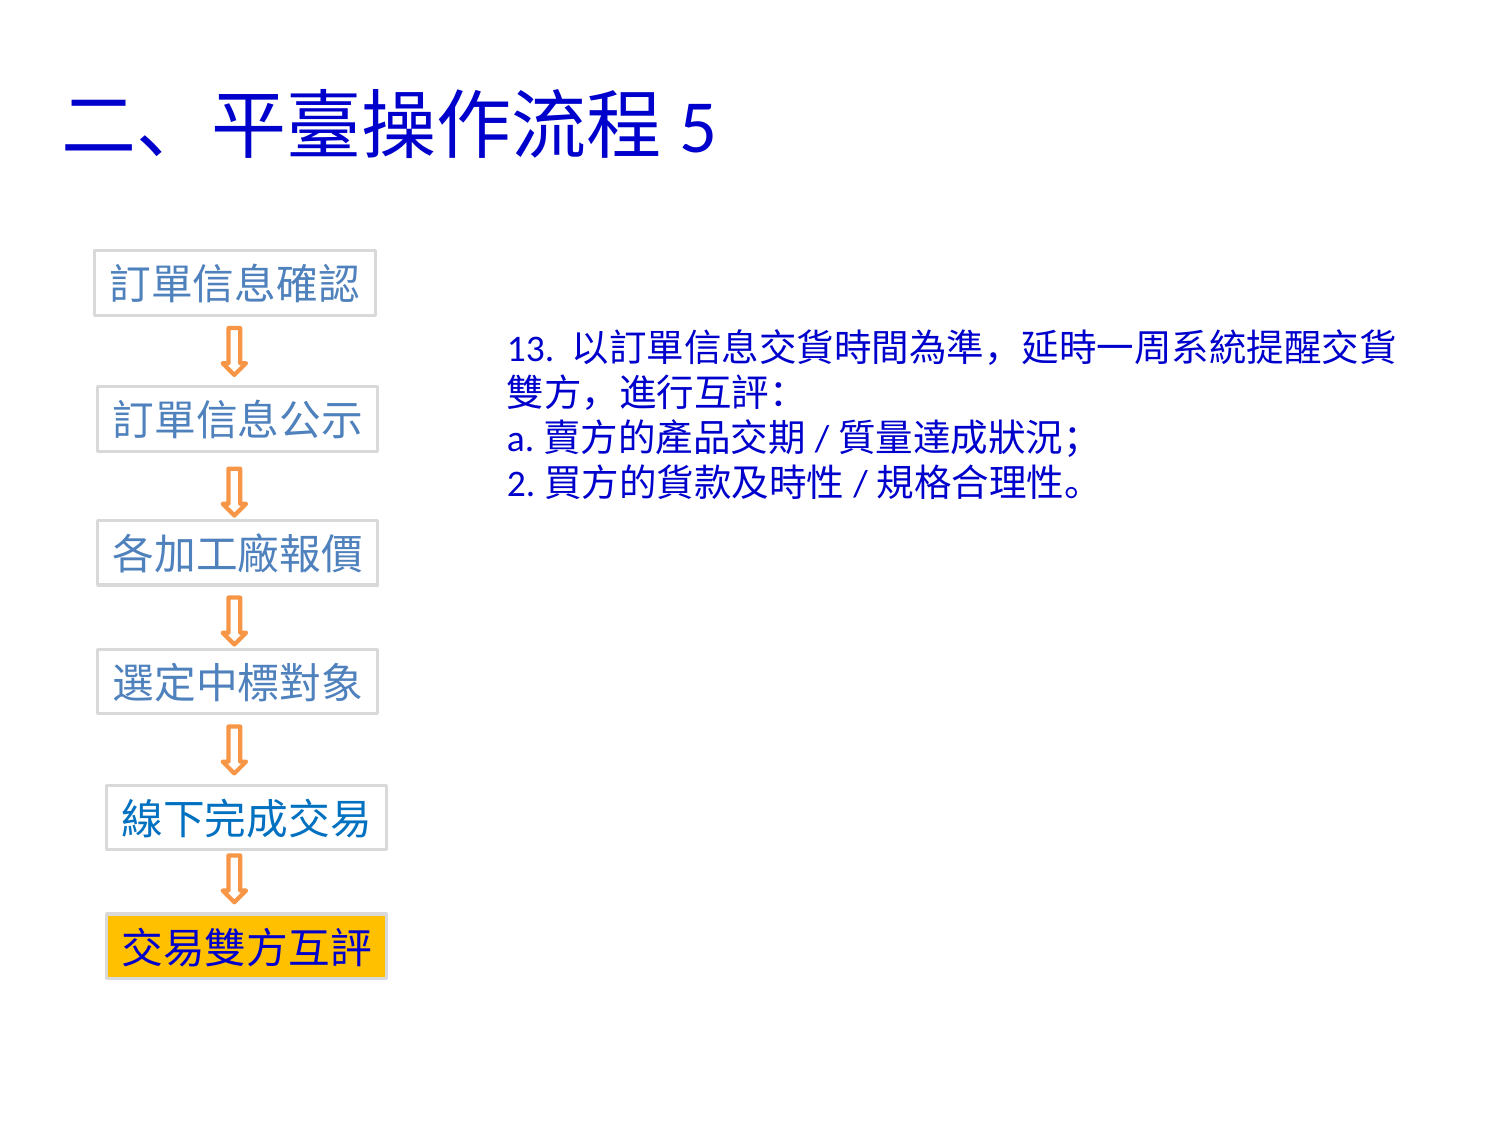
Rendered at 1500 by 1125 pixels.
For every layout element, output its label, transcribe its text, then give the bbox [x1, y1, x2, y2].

text_box 13. 以訂單信息交貨時間為準，延時一周系統提醒交貨雙方，進行互評： a.賣方的產品交期/質量達成狀況； 2.買方的貨款及時性/規格合理性。 [492, 316, 1442, 557]
text_box 各加工廠報價 [97, 520, 378, 586]
text_box [220, 466, 249, 518]
text_box [220, 325, 249, 378]
text_box 交易雙方互評 [106, 914, 387, 979]
text_box 訂單信息確認 [94, 250, 376, 316]
text_box [220, 724, 249, 776]
text_box [220, 853, 249, 905]
text_box 訂單信息公示 [97, 386, 378, 452]
text_box 選定中標對象 [97, 649, 378, 714]
text_box 線下完成交易 [106, 785, 387, 850]
text_box 二、平臺操作流程5 [46, 46, 868, 200]
text_box [220, 595, 249, 647]
